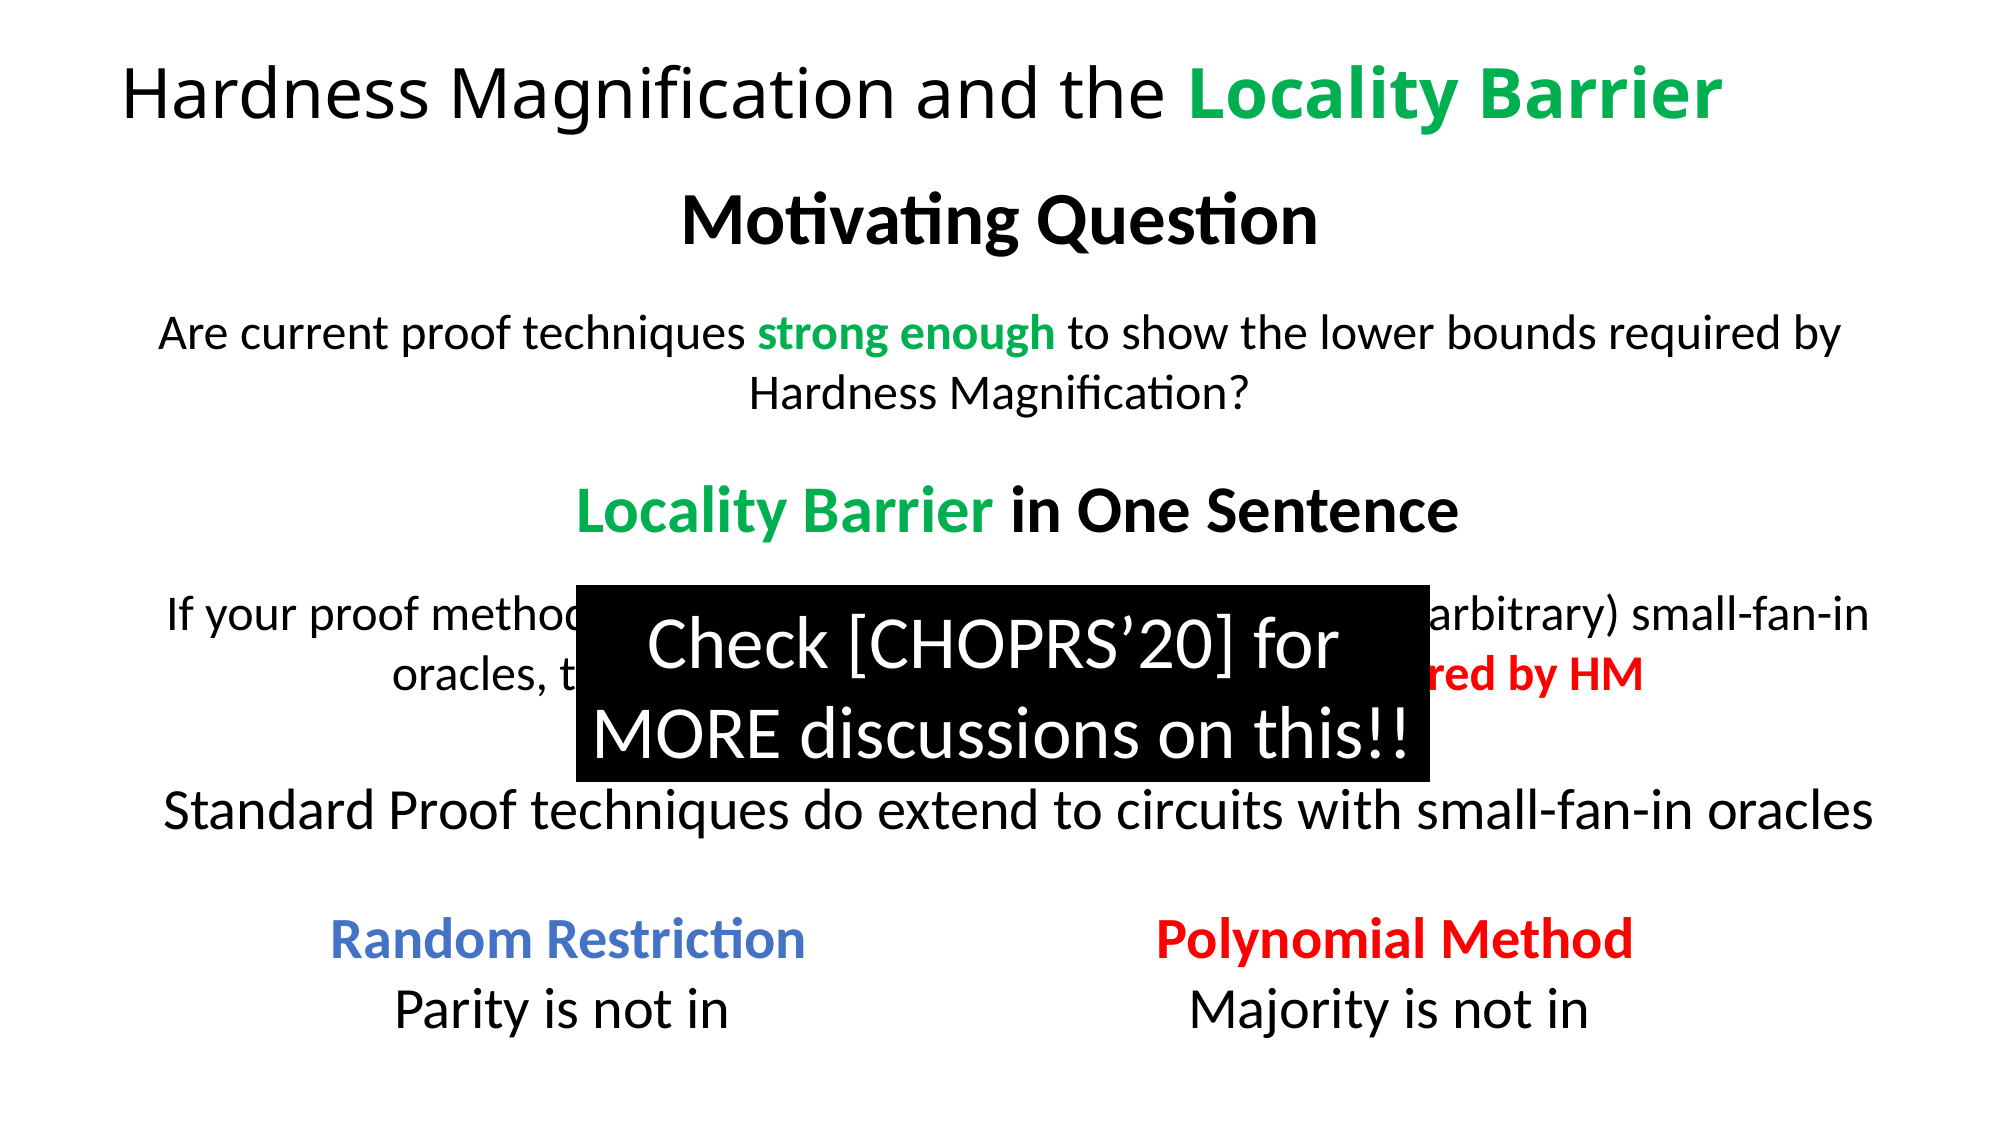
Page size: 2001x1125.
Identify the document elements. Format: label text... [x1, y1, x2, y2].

text_box Locality Barrier in One Sentence If your proof method is robust enough to handle circuits with (arbitrary) small-fan-in oracles, then it can’t prove the lower bounds required by HM [108, 458, 1928, 709]
title Hardness Magnification and the Locality Barrier [105, 30, 1895, 161]
text_box Check [CHOPRS’20] for MORE discussions on this!! [576, 585, 1430, 782]
text_box Motivating Question Are current proof techniques strong enough to show the lower bounds required by Hardness Magnification? [95, 162, 1905, 427]
text_box Standard Proof techniques do extend to circuits with small-fan-in oracles [148, 763, 1930, 849]
